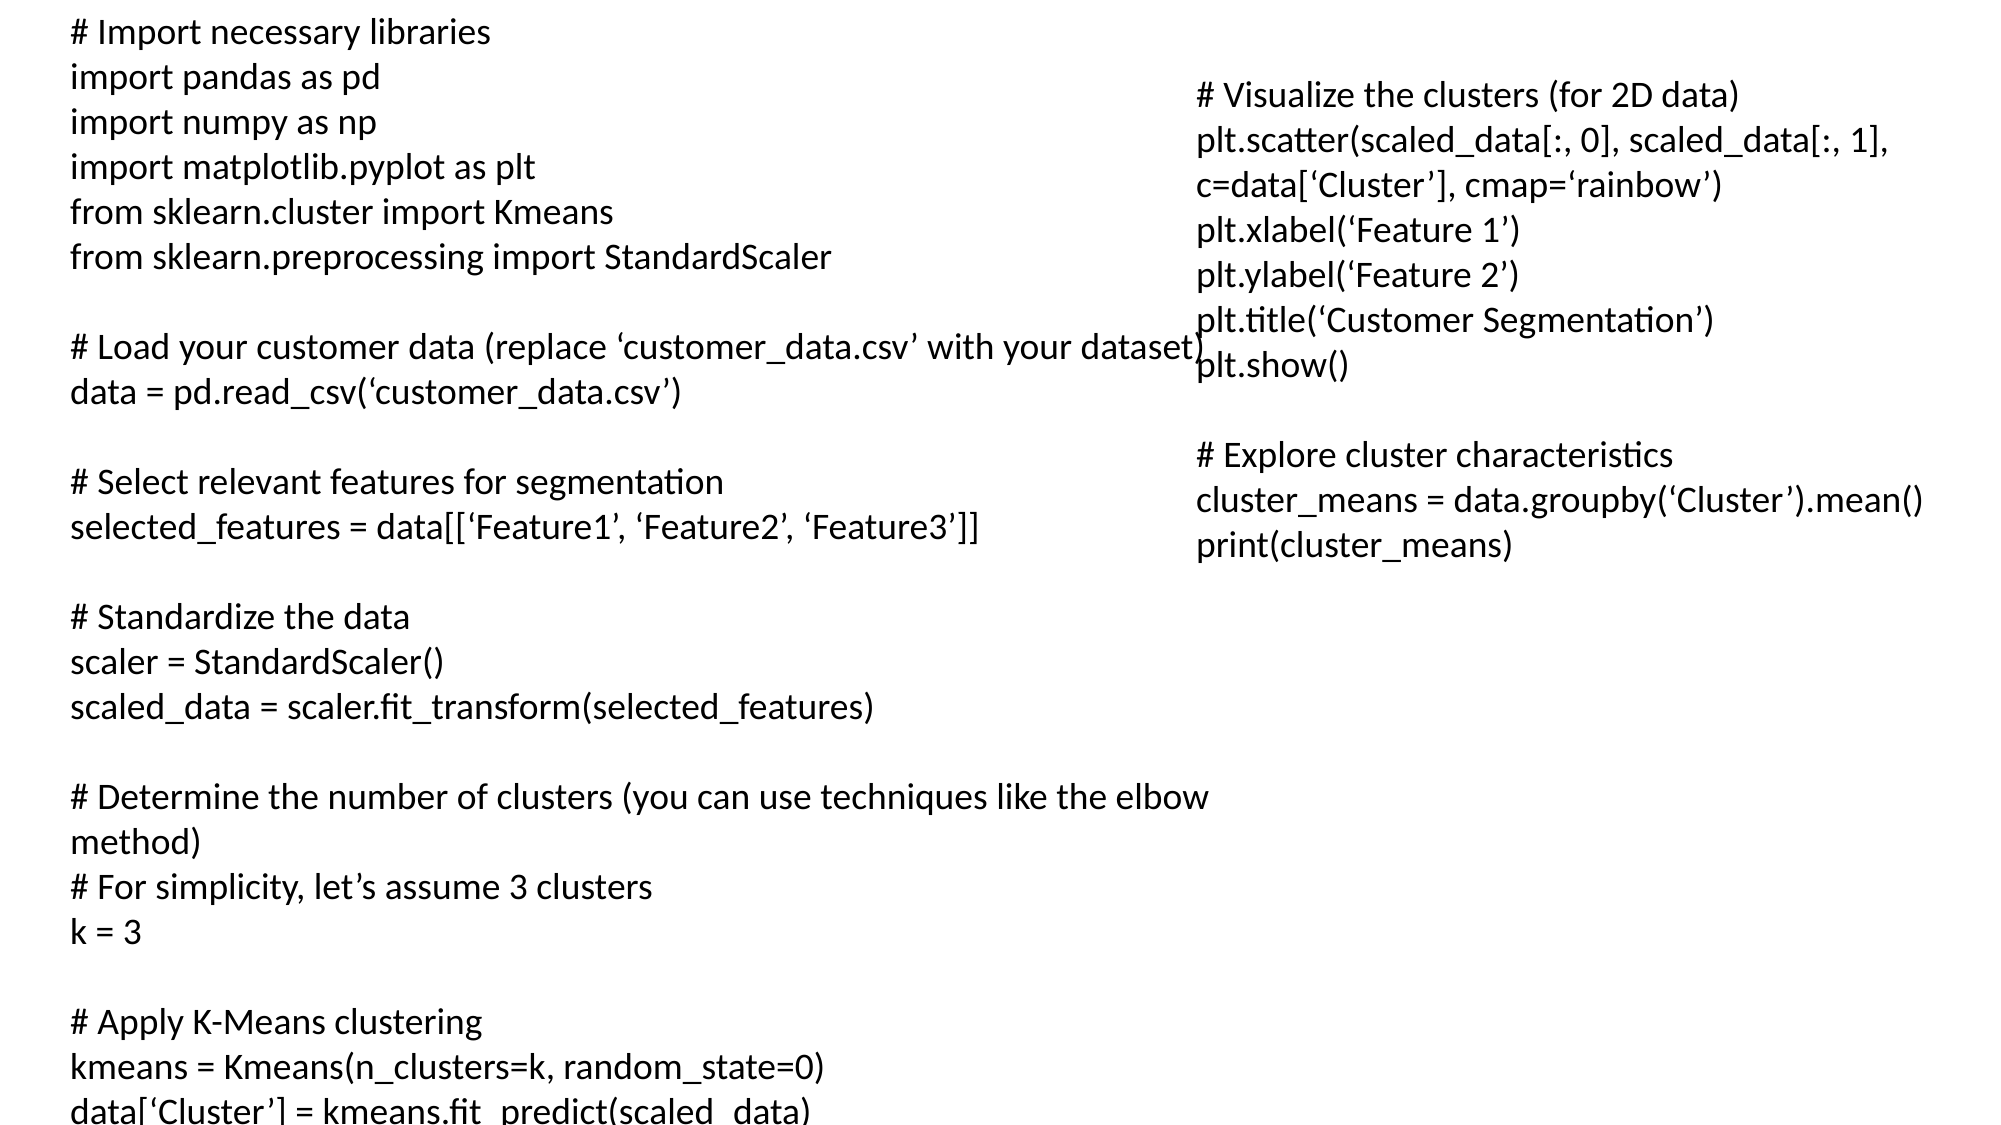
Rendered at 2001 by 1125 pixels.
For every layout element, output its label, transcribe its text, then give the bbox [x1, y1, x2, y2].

text_box # Visualize the clusters (for 2D data) plt.scatter(scaled_data[:, 0], scaled_data[:, 1], c=data[‘Cluster’], cmap=‘rainbow’) plt.xlabel(‘Feature 1’) plt.ylabel(‘Feature 2’) plt.title(‘Customer Segmentation’) plt.show() # Explore cluster characteristics cluster_means = data.groupby(‘Cluster’).mean() print(cluster_means) [1181, 17, 2000, 572]
text_box [849, 427, 1150, 728]
text_box # Import necessary libraries import pandas as pd import numpy as np import matplotlib.pyplot as plt from sklearn.cluster import Kmeans from sklearn.preprocessing import StandardScaler # Load your customer data (replace ‘customer_data.csv’ with your dataset) data = pd.read_csv(‘customer_data.csv’) # Select relevant features for segmentation selected_features = data[[‘Feature1’, ‘Feature2’, ‘Feature3’]] # Standardize the data scaler = StandardScaler() scaled_data = scaler.fit_transform(selected_features) # Determine the number of clusters (you can use techniques like the elbow method) # For simplicity, let’s assume 3 clusters k = 3 # Apply K-Means clustering kmeans = Kmeans(n_clusters=k, random_state=0) data[‘Cluster’] = kmeans.fit_predict(scaled_data) [55, 0, 1292, 1125]
